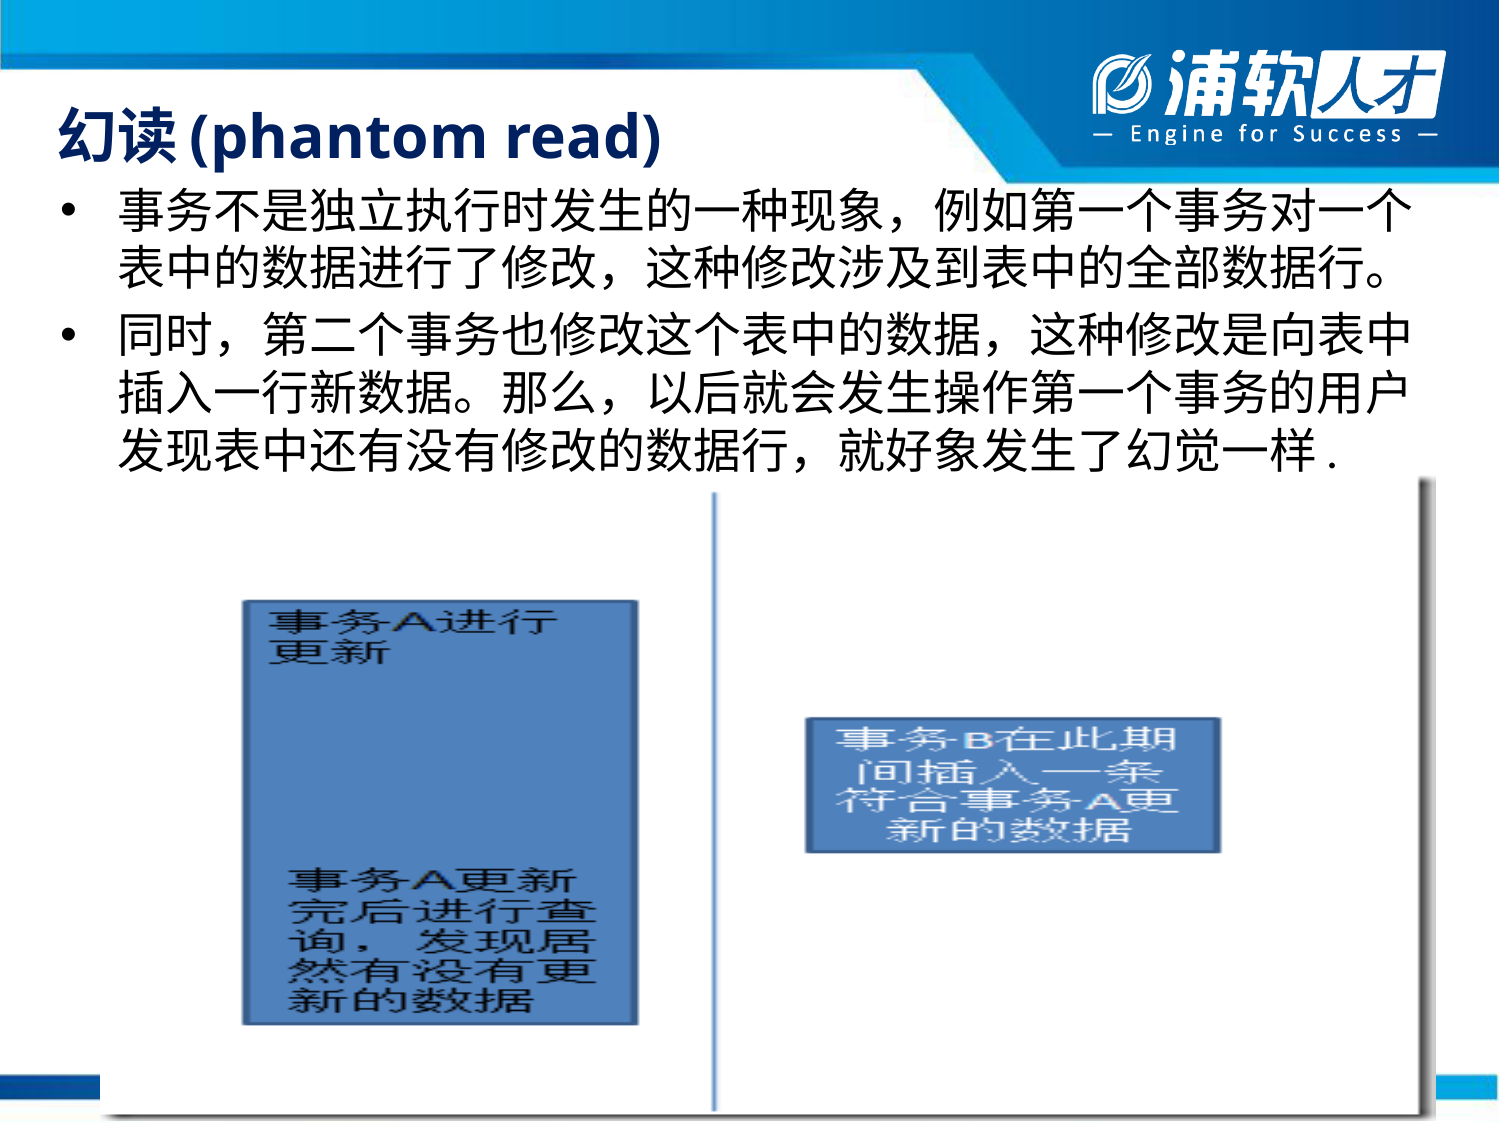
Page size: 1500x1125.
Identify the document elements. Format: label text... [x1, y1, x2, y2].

picture [892, 0, 1499, 166]
picture [0, 0, 1499, 1123]
list 事务不是独立执行时发生的一种现象，例如第一个事务对一个表中的数据进行了修改，这种修改涉及到表中的全部数据行。 同时，第二个事务也修改这个表中的数据，这种修改是向表中插入一行新数据。那么，以后就会发生操作第一个事务的用户发现表中还有没有修改的数据行，就好象发生了幻觉一样. [44, 172, 1456, 492]
title 幻读(phantom read) [41, 89, 1451, 179]
